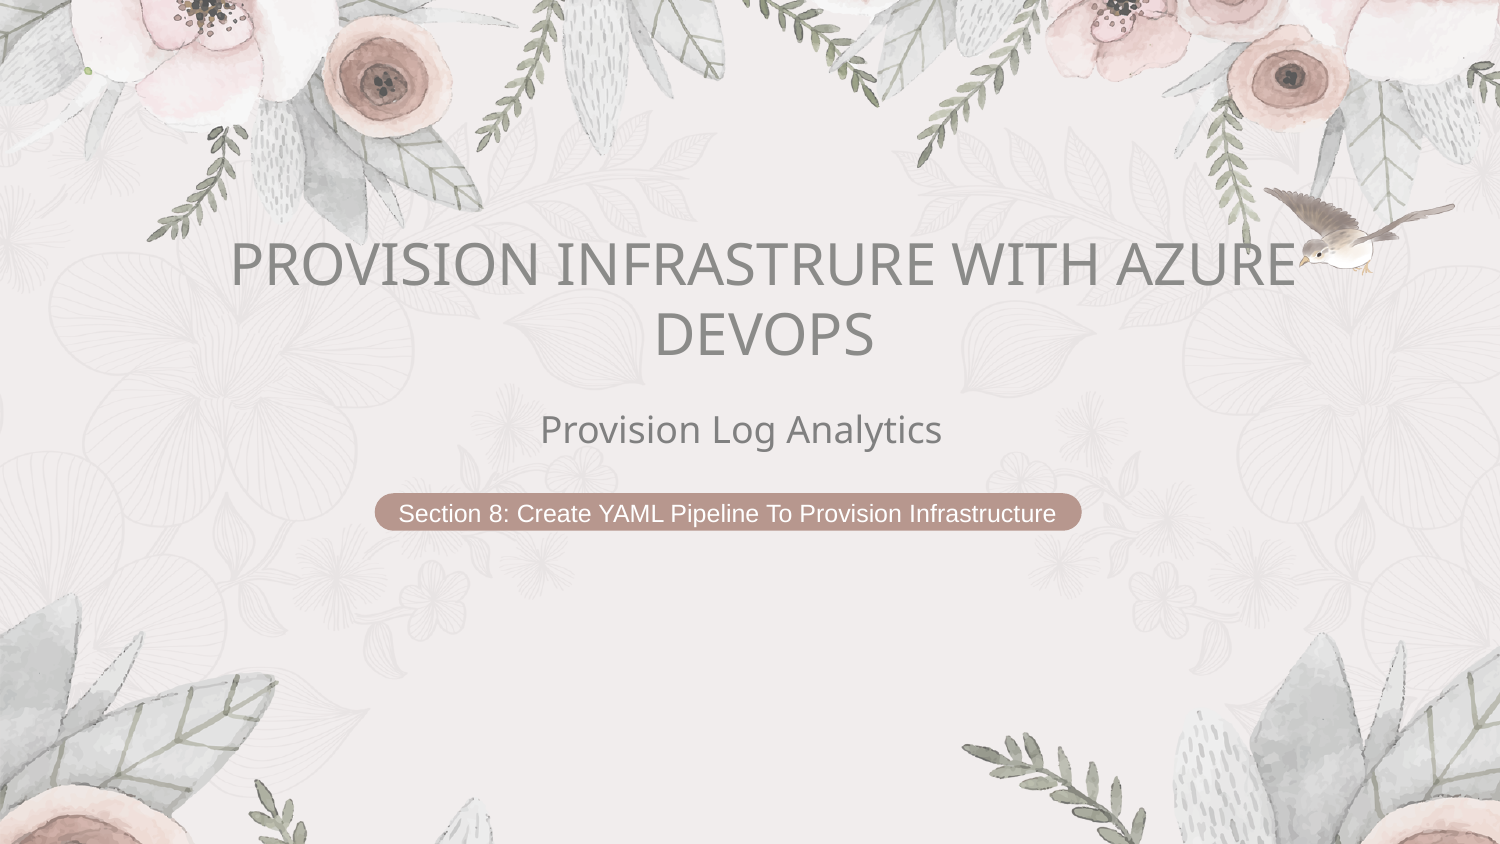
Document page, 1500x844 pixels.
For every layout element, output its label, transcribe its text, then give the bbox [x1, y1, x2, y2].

text_box PROVISION INFRASTRURE WITH AZURE DEVOPS [192, 220, 1336, 375]
text_box Provision Log Analytics [343, 376, 1141, 459]
text_box Section 8: Create YAML Pipeline To Provision Infrastructure [373, 492, 1083, 532]
picture [0, 0, 1500, 844]
